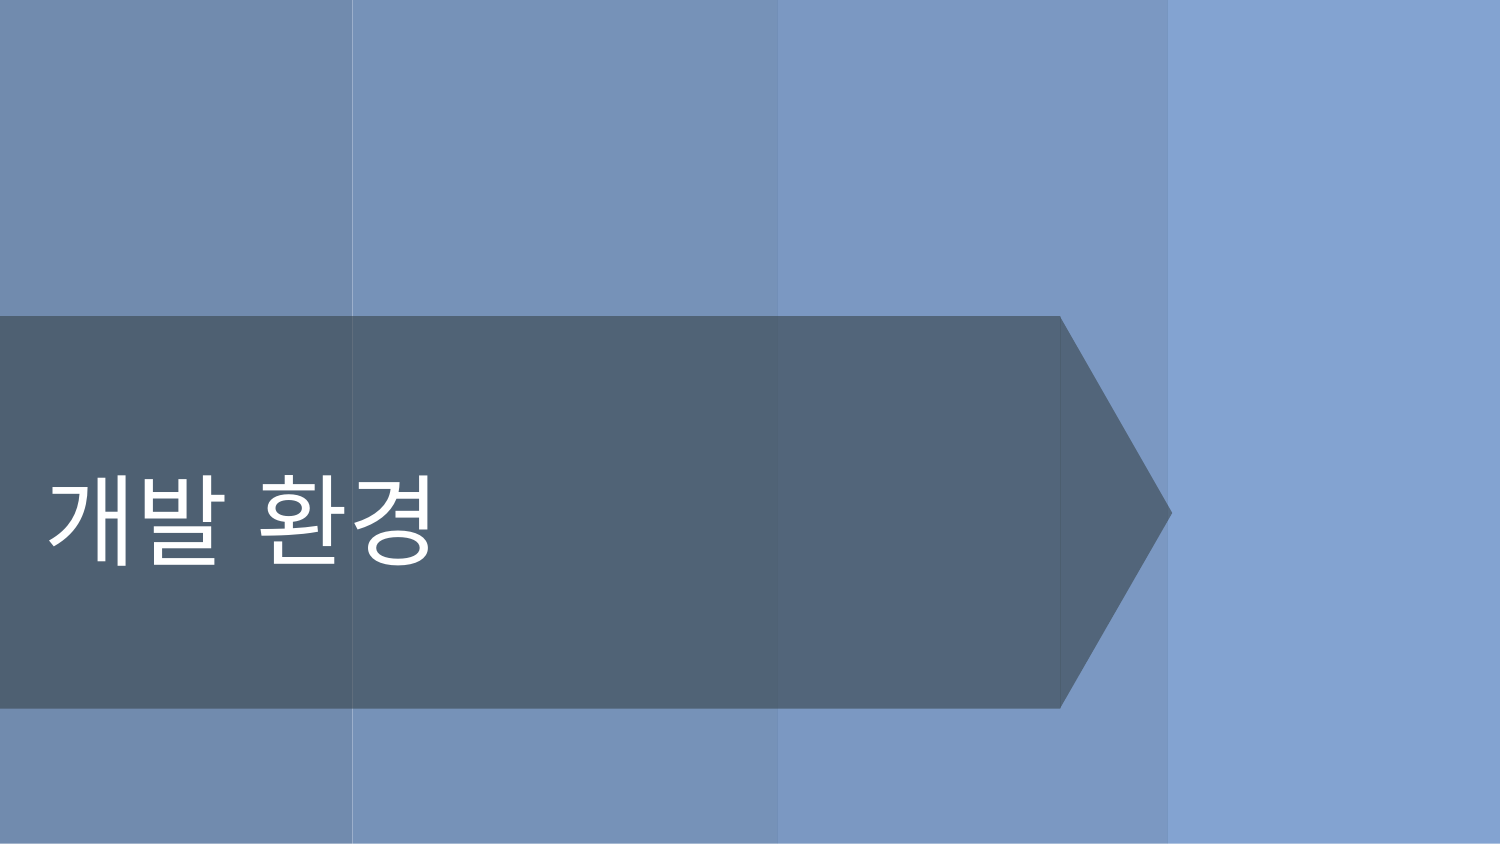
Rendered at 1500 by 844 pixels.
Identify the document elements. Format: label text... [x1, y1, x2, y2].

title 개발 환경 [29, 449, 703, 588]
